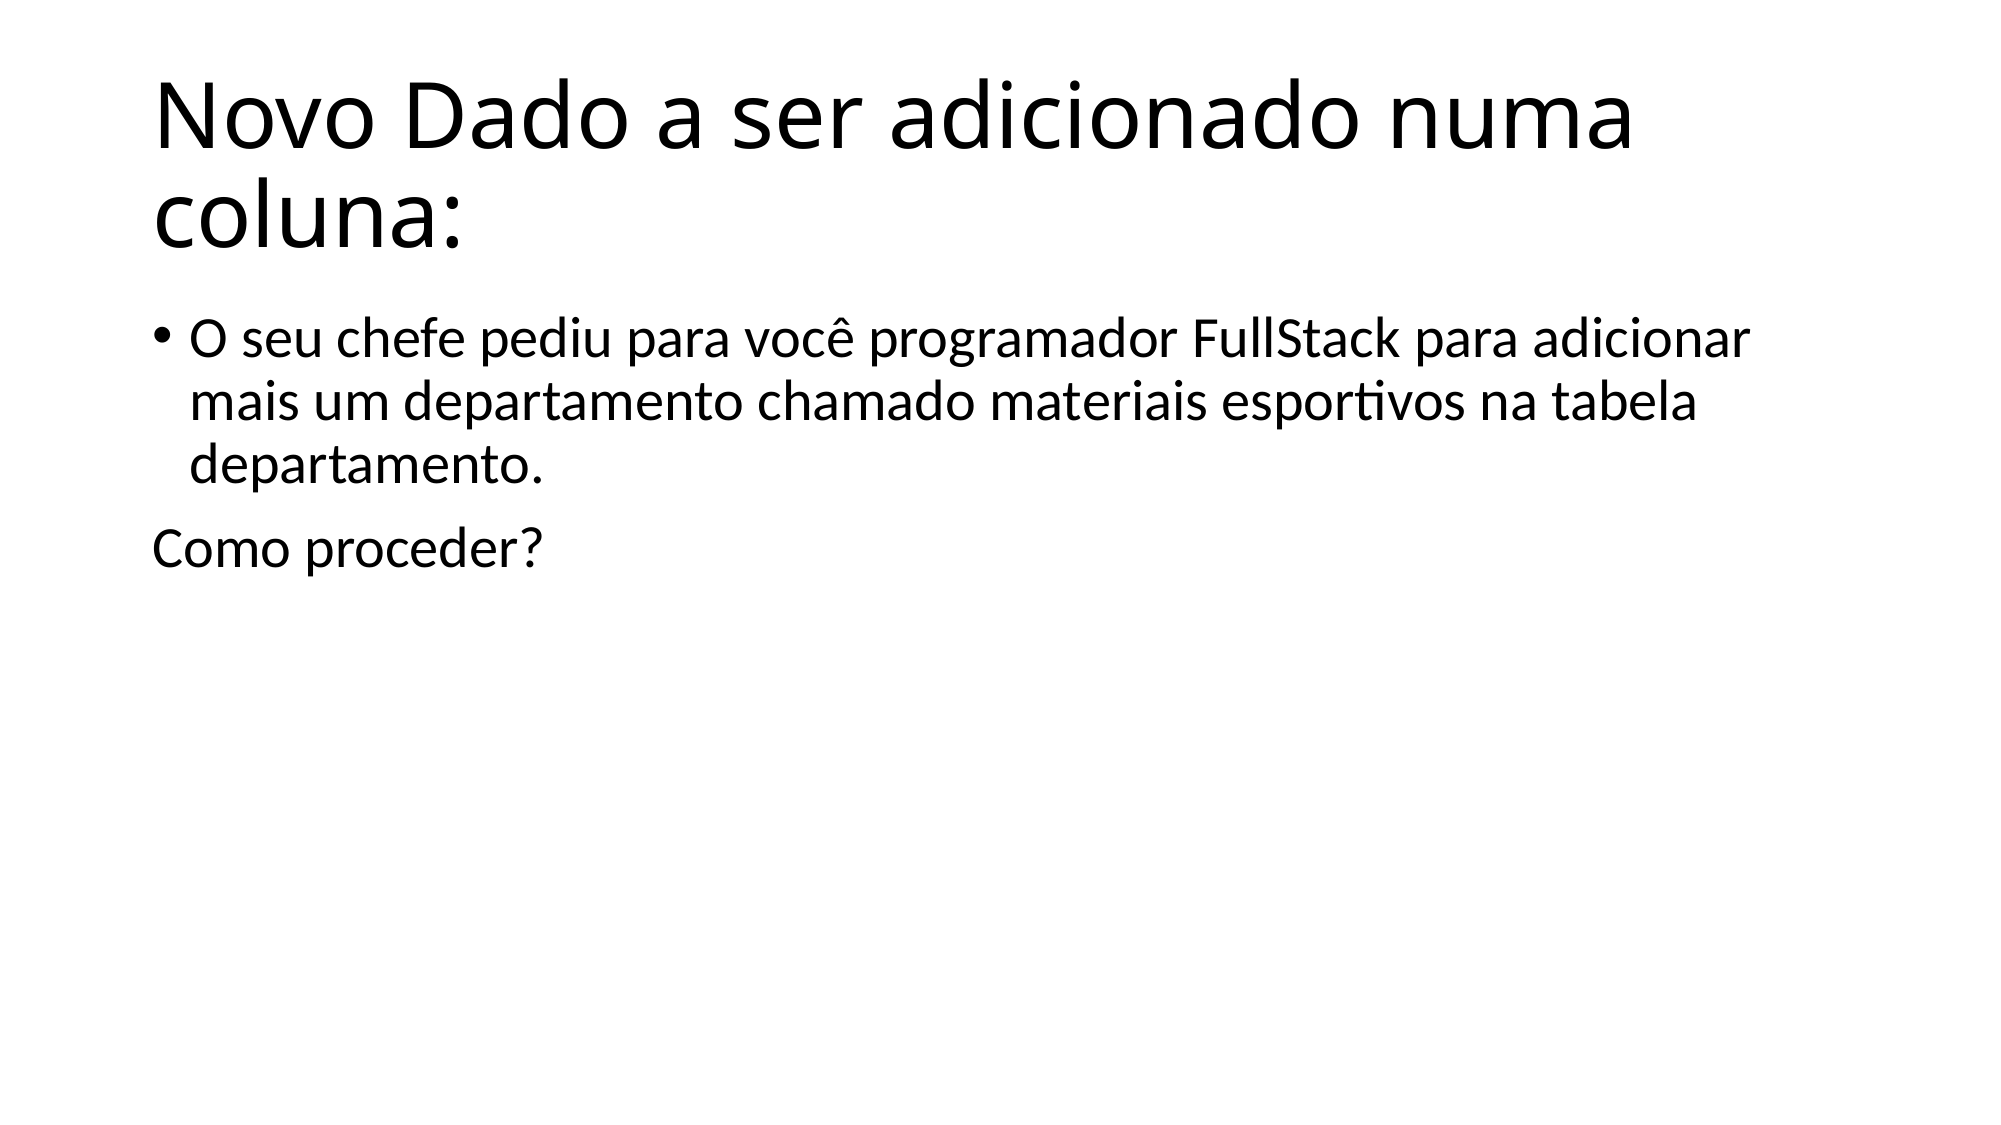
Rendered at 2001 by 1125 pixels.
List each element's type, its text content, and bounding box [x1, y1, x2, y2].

list O seu chefe pediu para você programador FullStack para adicionar mais um departamento chamado materiais esportivos na tabela departamento. Como proceder? [137, 299, 1863, 1014]
title Novo Dado a ser adicionado numa coluna: [137, 59, 1863, 278]
